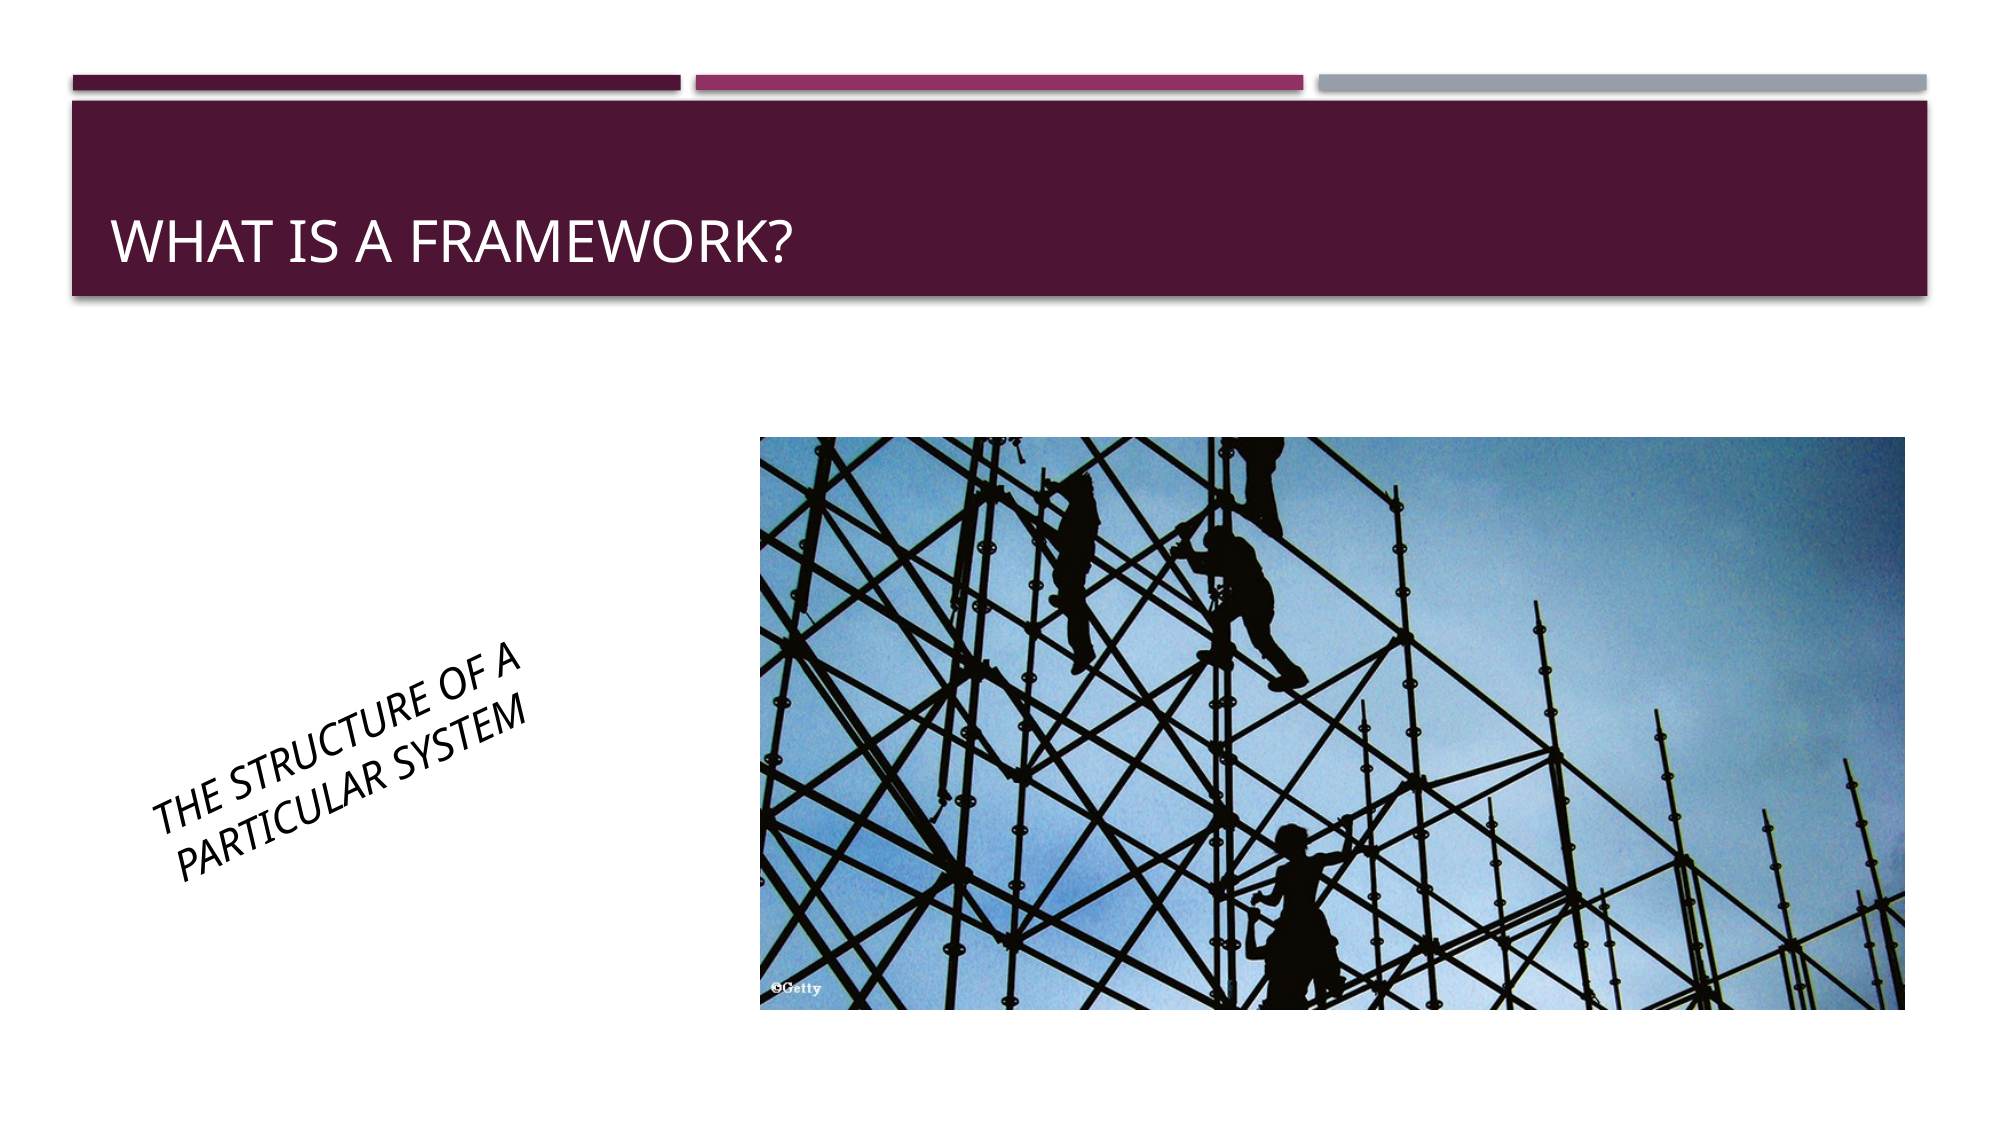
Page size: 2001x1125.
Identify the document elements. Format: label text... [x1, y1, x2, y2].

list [759, 436, 1906, 1011]
title What is a framework? [95, 115, 1905, 282]
text_box The structure of a particular system [105, 568, 572, 905]
